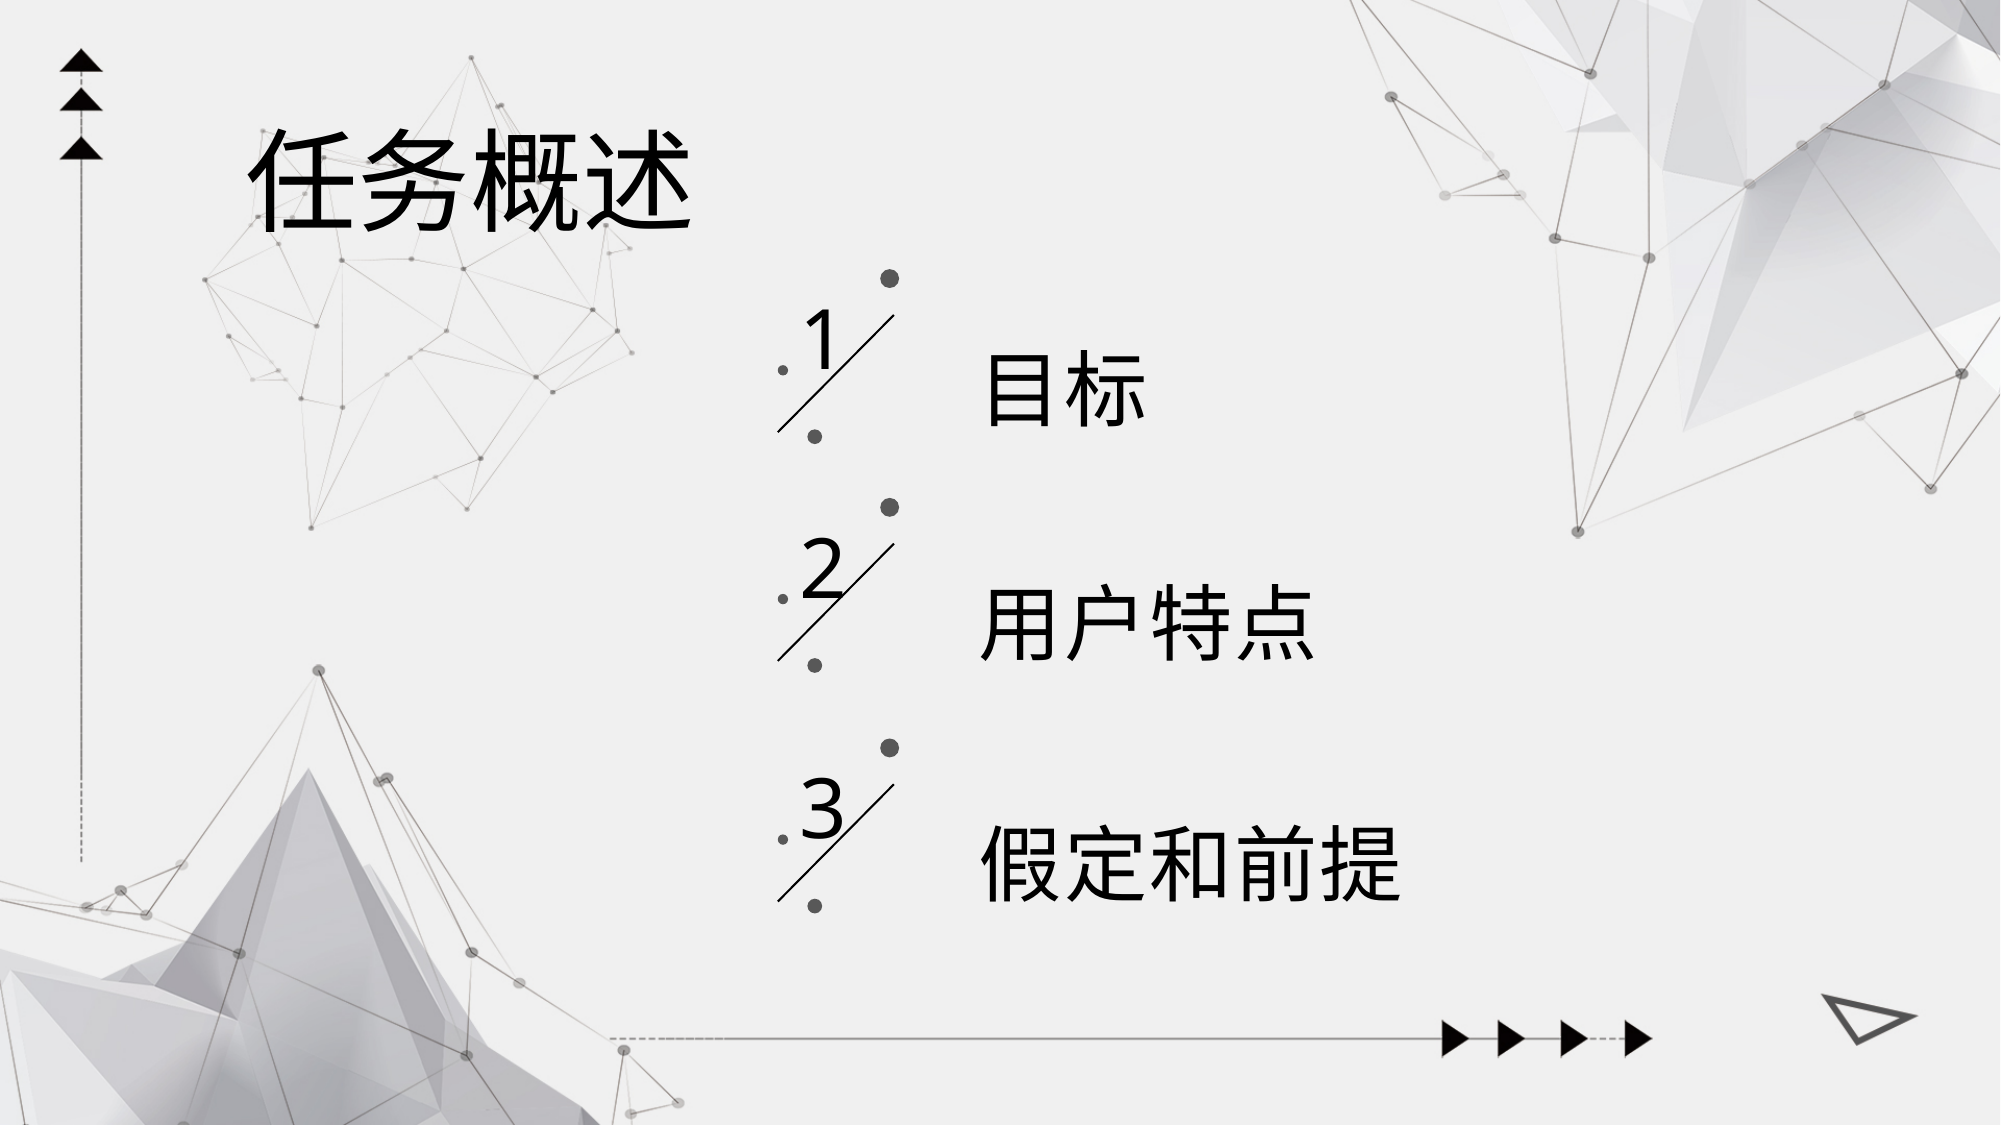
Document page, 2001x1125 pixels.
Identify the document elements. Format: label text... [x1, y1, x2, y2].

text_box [777, 497, 1639, 680]
picture [0, 0, 2001, 1125]
text_box 任务概述 [230, 103, 735, 254]
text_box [777, 738, 1506, 921]
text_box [777, 269, 1506, 446]
